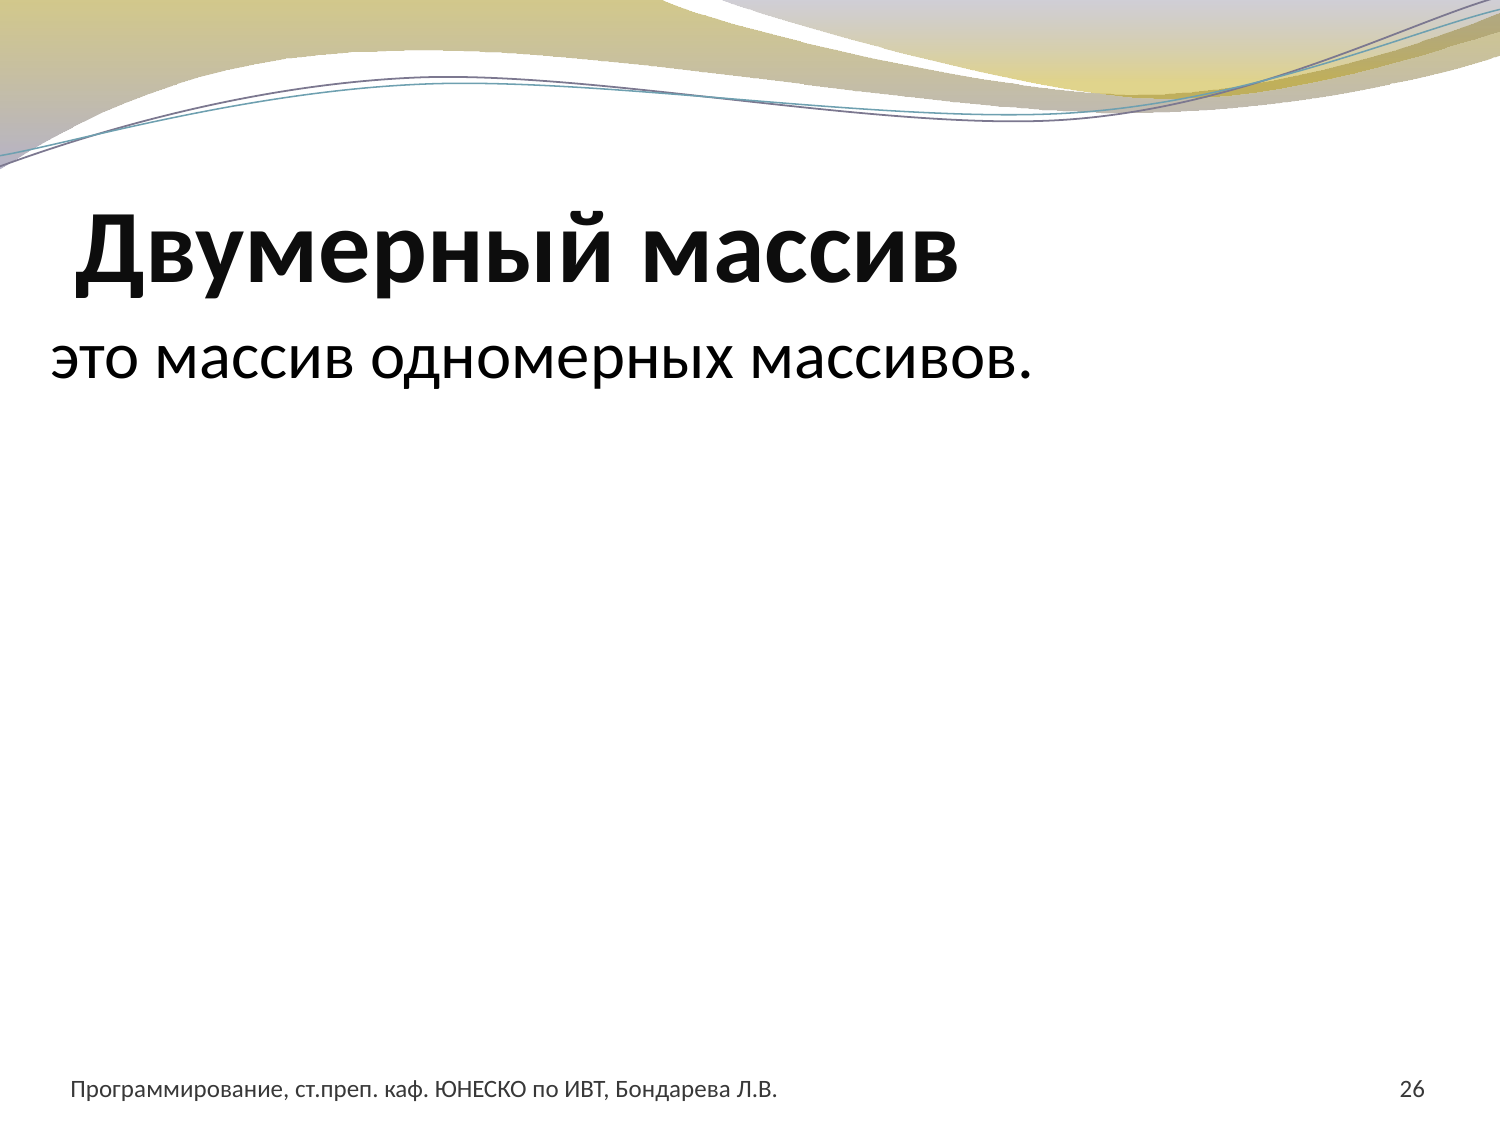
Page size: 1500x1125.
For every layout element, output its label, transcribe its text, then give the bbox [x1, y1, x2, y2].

title Двумерный массив [74, 115, 1477, 304]
text_box [51, 317, 1402, 1038]
slide_number 26 [1299, 1042, 1425, 1103]
list это массив одномерных массивов. [34, 304, 1466, 985]
footer Программирование, ст.преп. каф. ЮНЕСКО по ИВТ, Бондарева Л.В. [70, 1042, 988, 1103]
